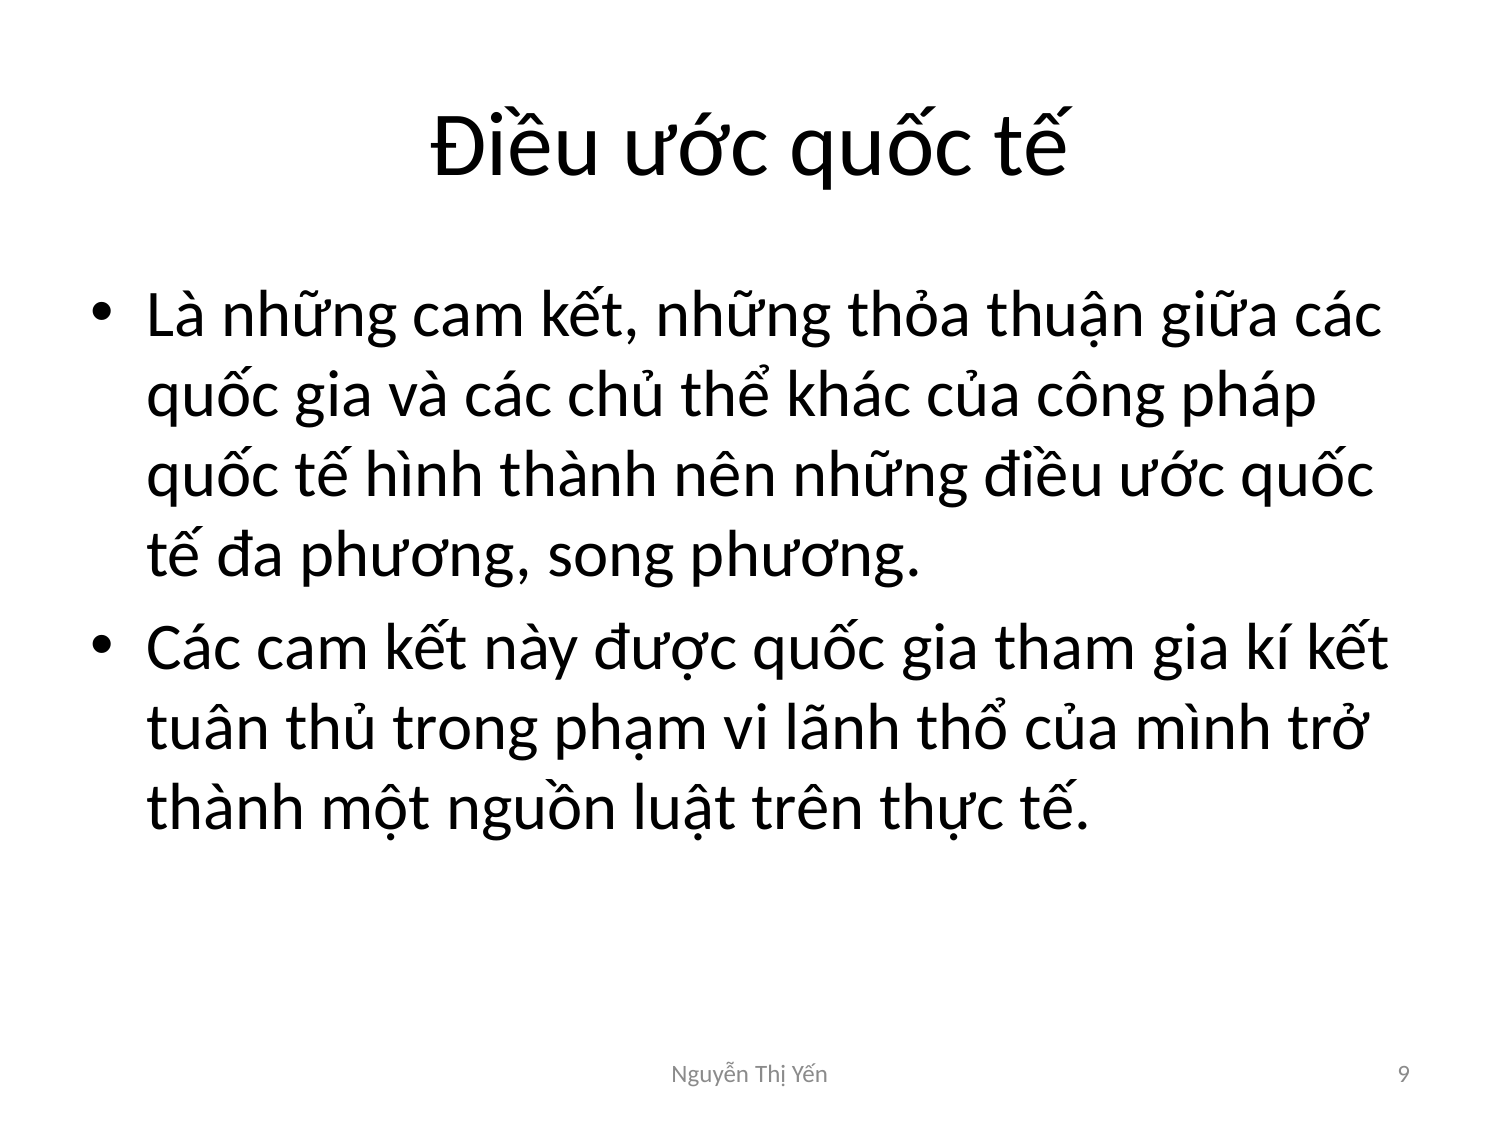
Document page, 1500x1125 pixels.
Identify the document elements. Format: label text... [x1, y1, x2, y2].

footer Nguyễn Thị Yến [512, 1042, 988, 1103]
list Là những cam kết, những thỏa thuận giữa các quốc gia và các chủ thể khác của công pháp quốc tế hình thành nên những điều ước quốc tế đa phương, song phương. Các cam kết này được quốc gia tham gia kí kết tuân thủ trong phạm vi lãnh thổ của mình trở thành một nguồn luật trên thực tế. [75, 262, 1425, 1005]
title Điều ước quốc tế [75, 45, 1425, 233]
slide_number 9 [1074, 1042, 1425, 1103]
